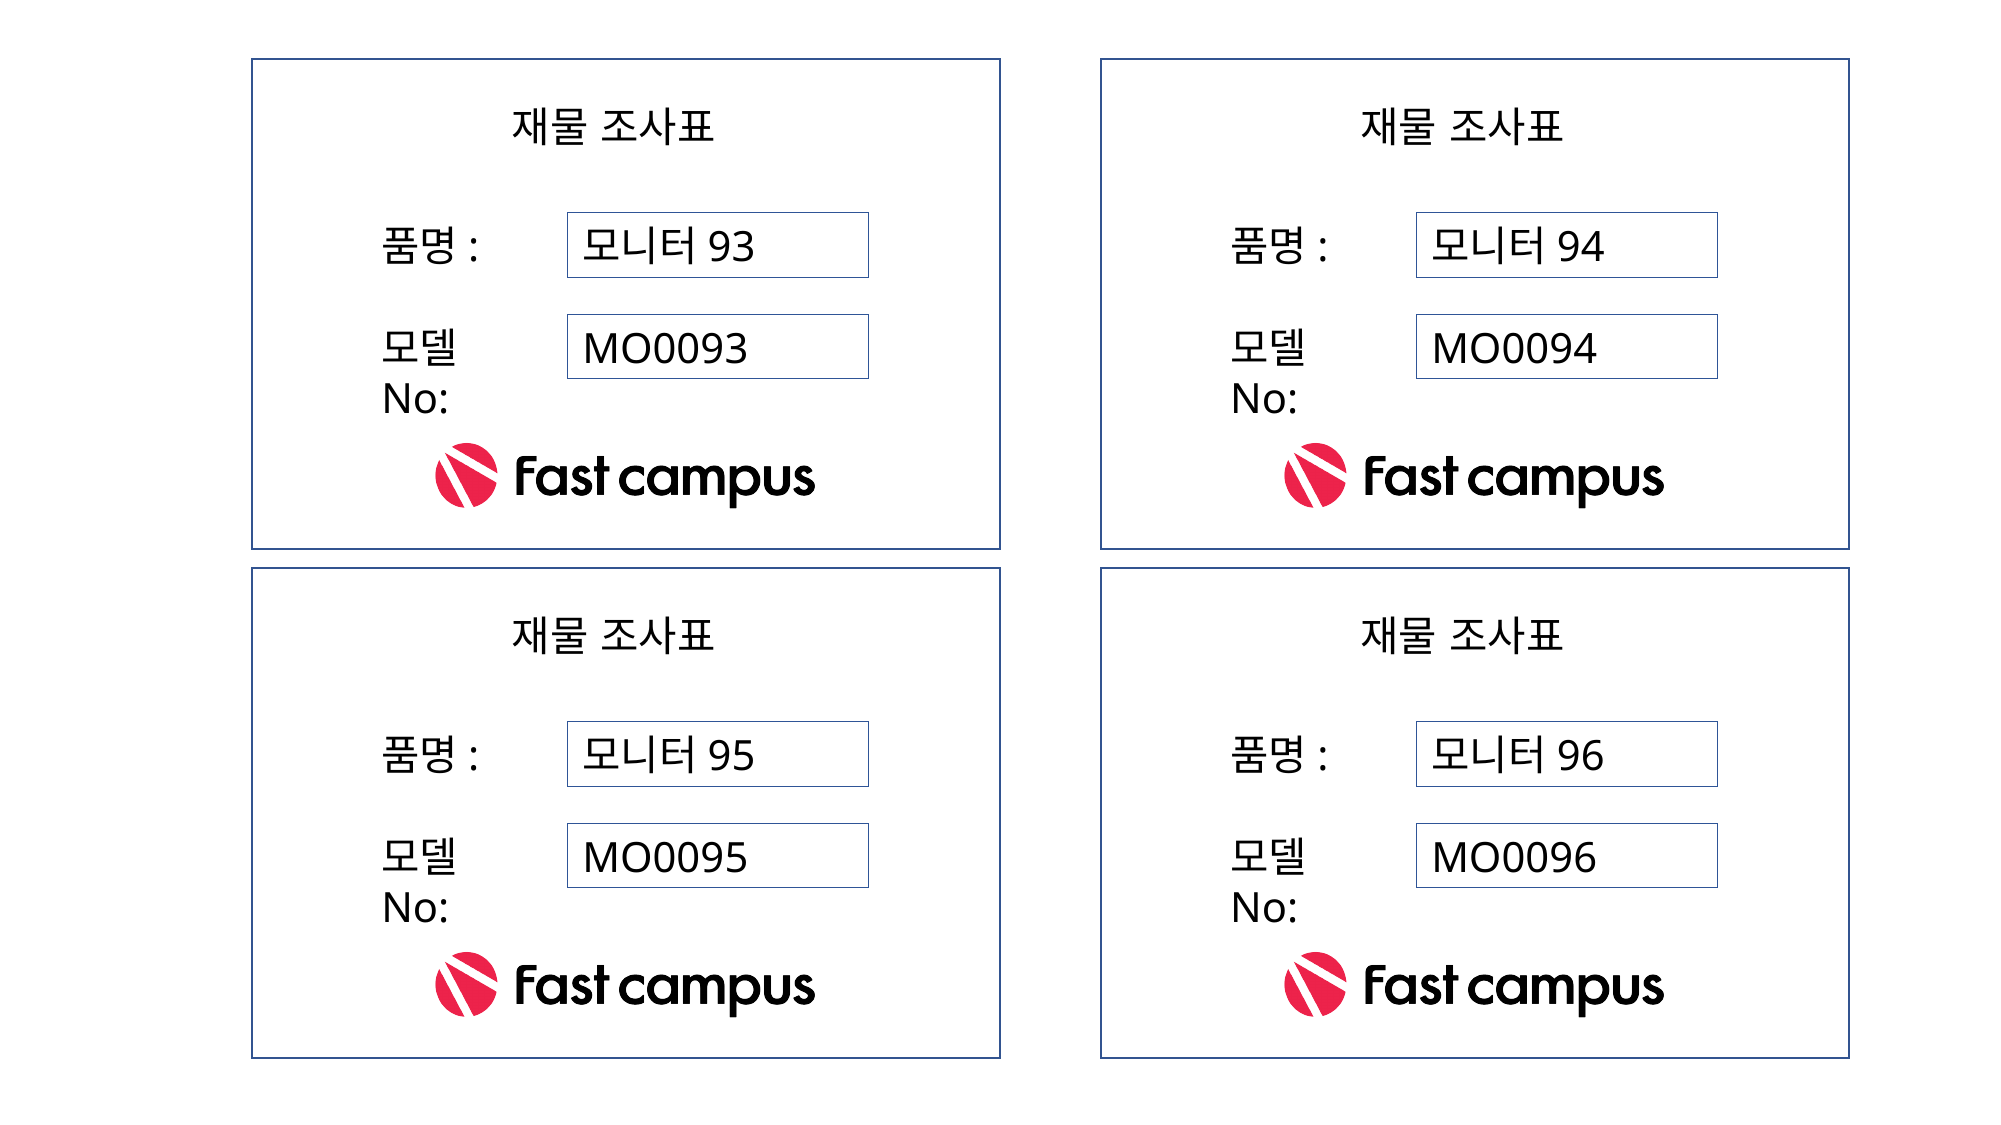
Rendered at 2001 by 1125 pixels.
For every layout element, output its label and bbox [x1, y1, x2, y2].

text_box [1100, 567, 1850, 1059]
picture [430, 437, 820, 514]
text_box [1100, 58, 1850, 550]
picture [1279, 946, 1669, 1023]
text_box [251, 58, 1001, 550]
picture [1279, 437, 1669, 514]
text_box [251, 567, 1001, 1059]
picture [430, 946, 820, 1023]
